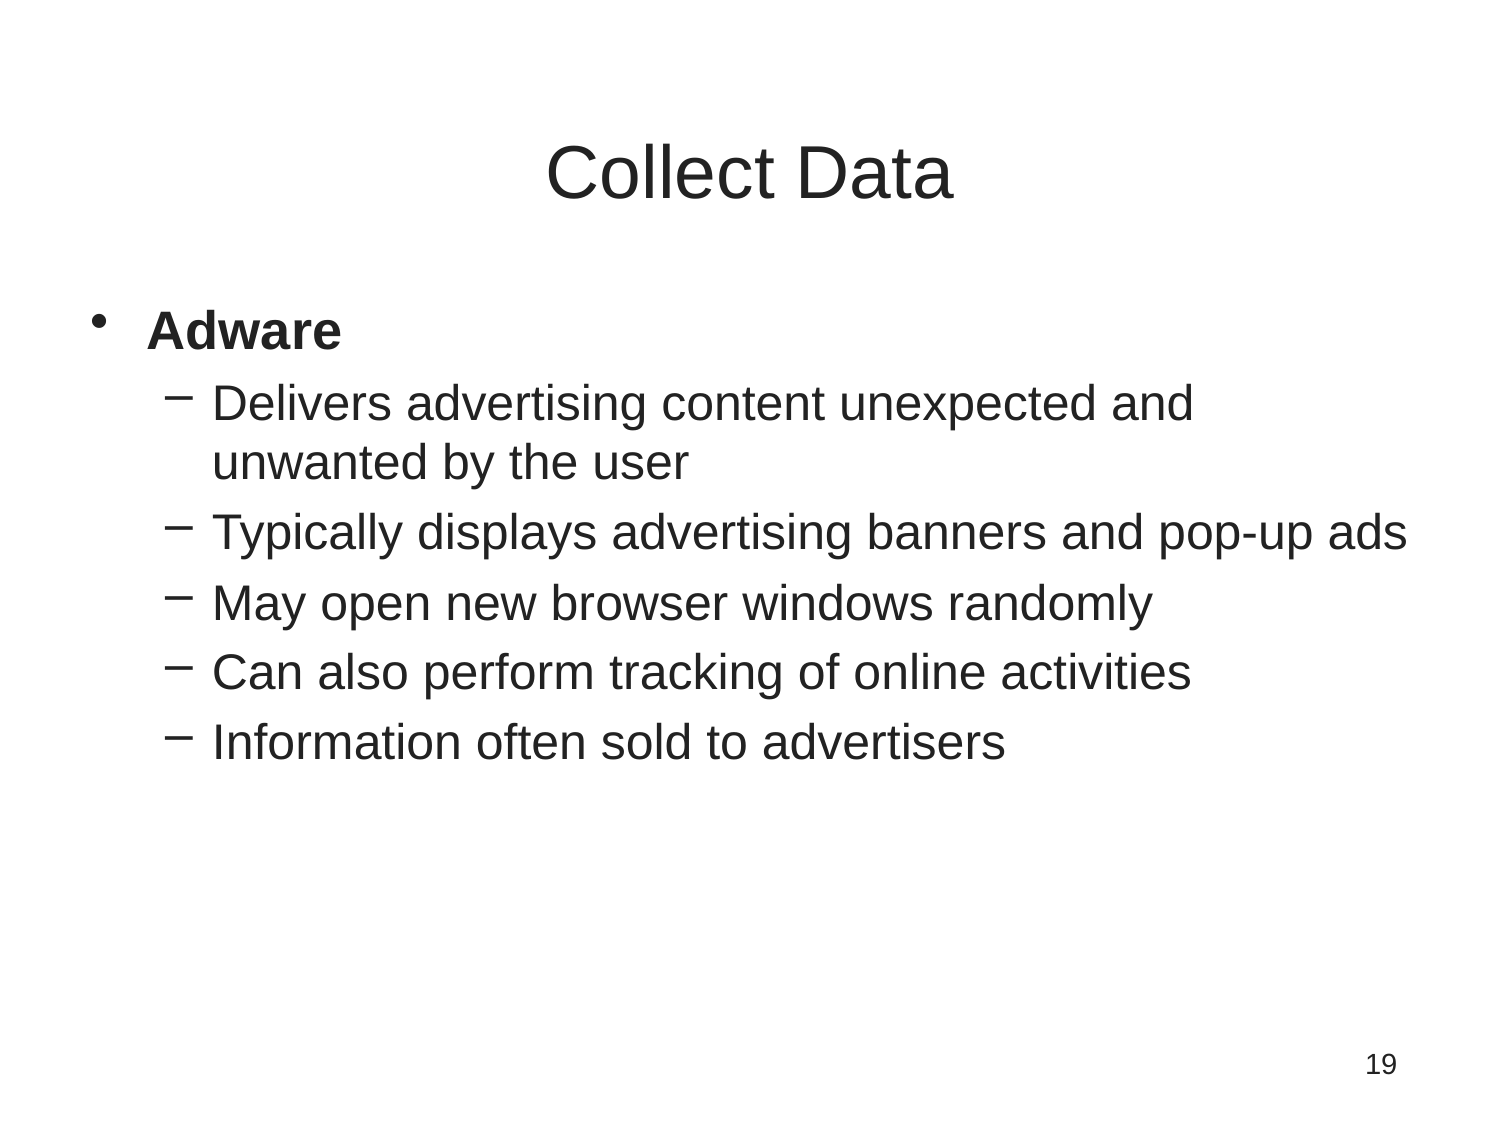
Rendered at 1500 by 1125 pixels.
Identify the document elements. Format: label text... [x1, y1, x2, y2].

title Collect Data [87, 62, 1413, 275]
list Adware Delivers advertising content unexpected and unwanted by the user Typically displays advertising banners and pop-up ads May open new browser windows randomly Can also perform tracking of online activities Information often sold to advertisers [75, 287, 1425, 1000]
slide_number 19 [1324, 1037, 1413, 1101]
